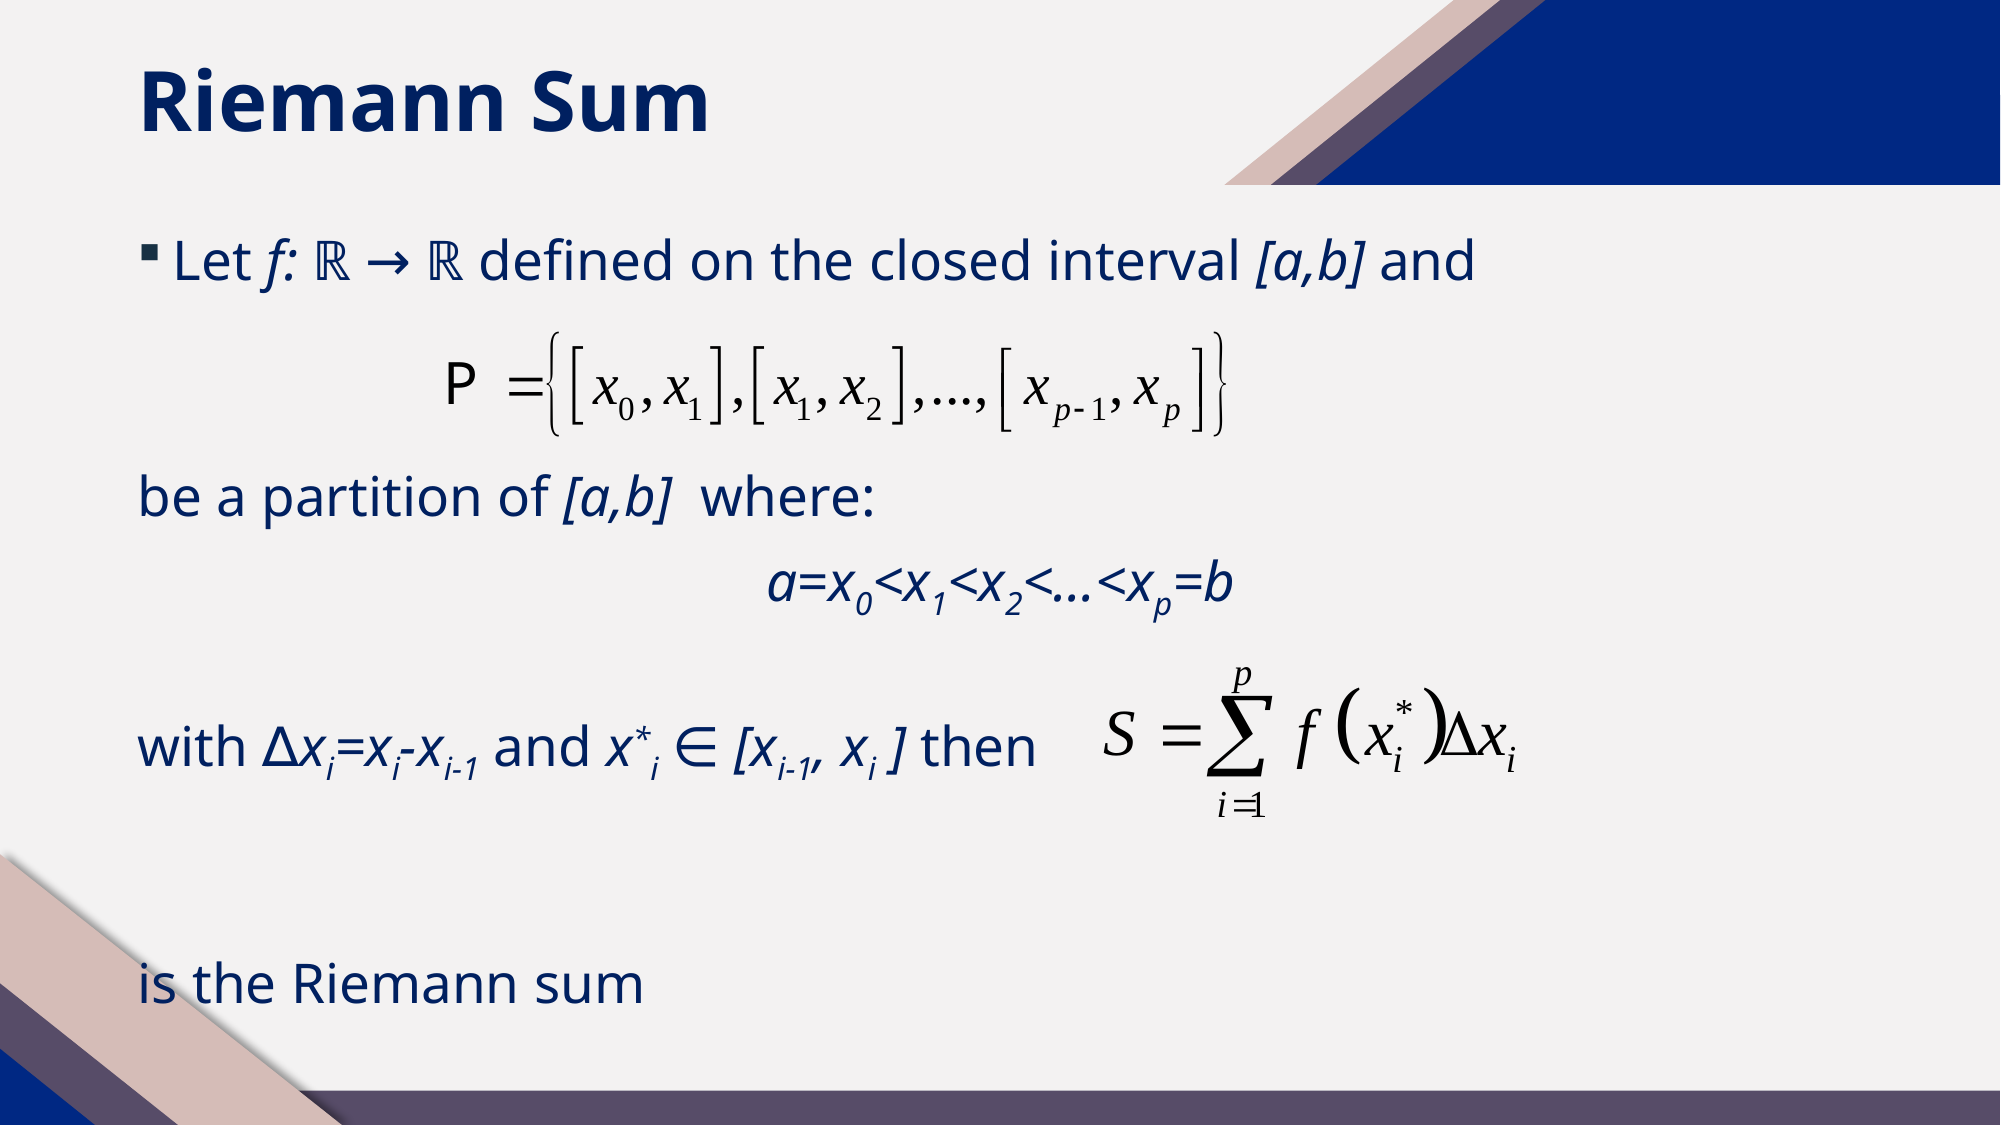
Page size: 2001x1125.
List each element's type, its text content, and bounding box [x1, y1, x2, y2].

list Let f: ℝ → ℝ defined on the closed interval [a,b] and be a partition of [a,b] where: a=x0<x1<x2<…<xp=b with ∆xi=xi-xi-1 and x*i ∈ [xi-1, xi ] then is the Riemann sum [122, 226, 1879, 1027]
title Riemann Sum [122, 5, 1205, 203]
picture [1093, 645, 1531, 832]
picture [440, 331, 1251, 450]
